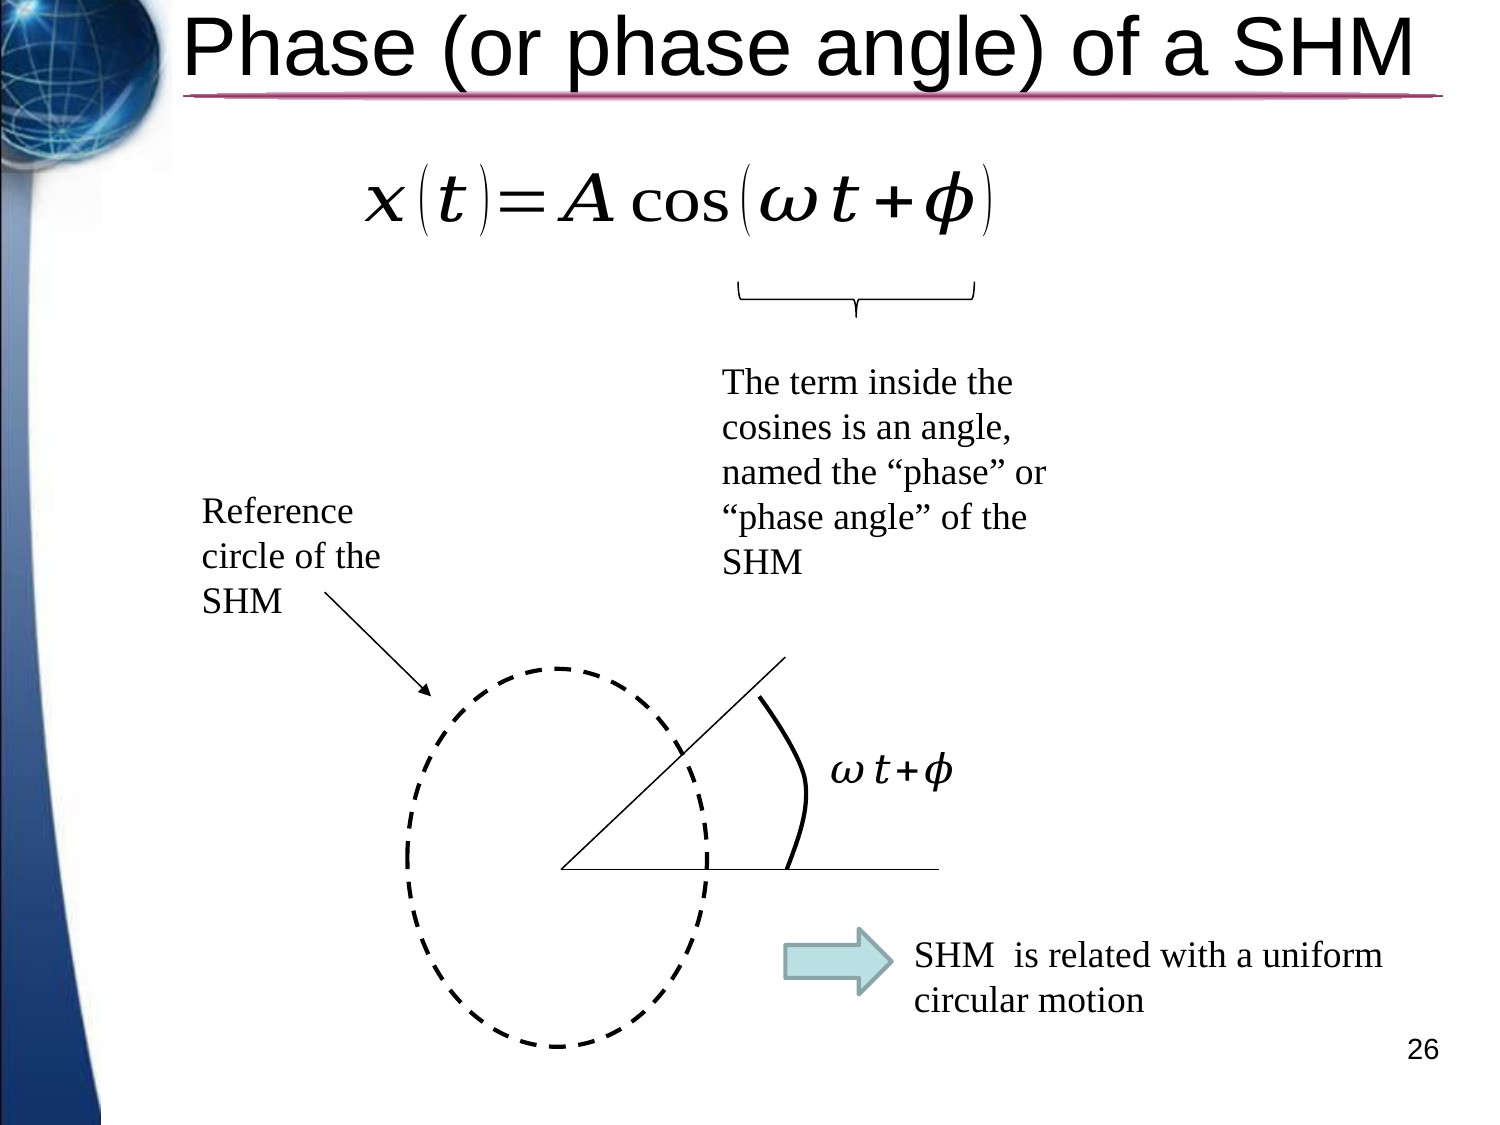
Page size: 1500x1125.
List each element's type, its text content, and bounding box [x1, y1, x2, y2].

text_box [790, 739, 809, 866]
title Phase (or phase angle) of a SHM [124, 0, 1475, 173]
picture [0, 0, 124, 1125]
text_box SHM is related with a uniform circular motion [899, 922, 1428, 1028]
text_box [737, 281, 976, 318]
slide_number 26 [1104, 1022, 1455, 1092]
text_box Reference circle of the SHM [186, 478, 431, 629]
text_box [405, 666, 708, 1049]
text_box The term inside the cosines is an angle, named the “phase” or “phase angle” of the SHM [707, 349, 1105, 590]
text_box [560, 656, 786, 870]
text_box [324, 591, 432, 697]
text_box [783, 926, 894, 997]
